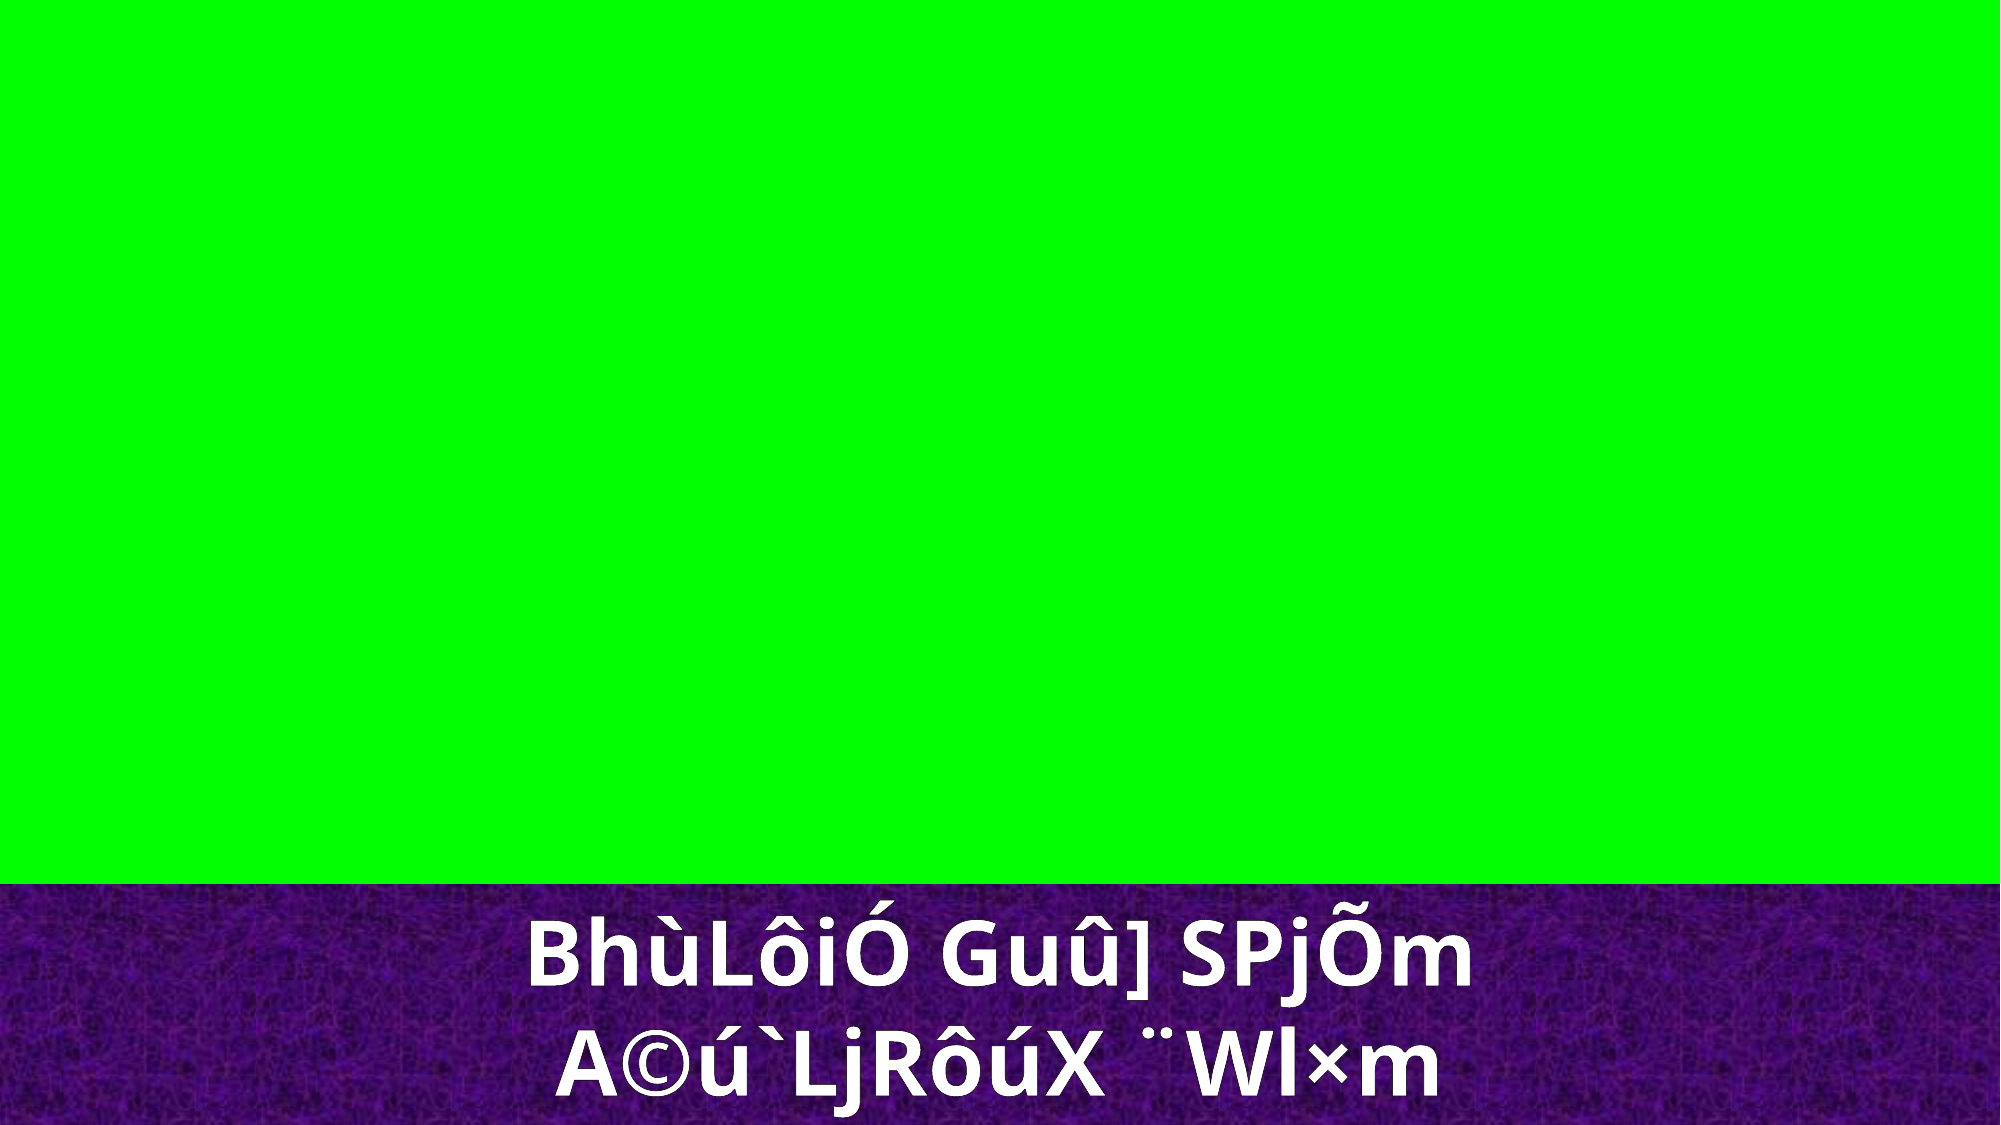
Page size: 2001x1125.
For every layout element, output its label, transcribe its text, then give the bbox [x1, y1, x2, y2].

text_box BhùLôiÓ Guû] SPjÕm A©ú`LjRôúX ¨Wl×m [0, 886, 2000, 1122]
